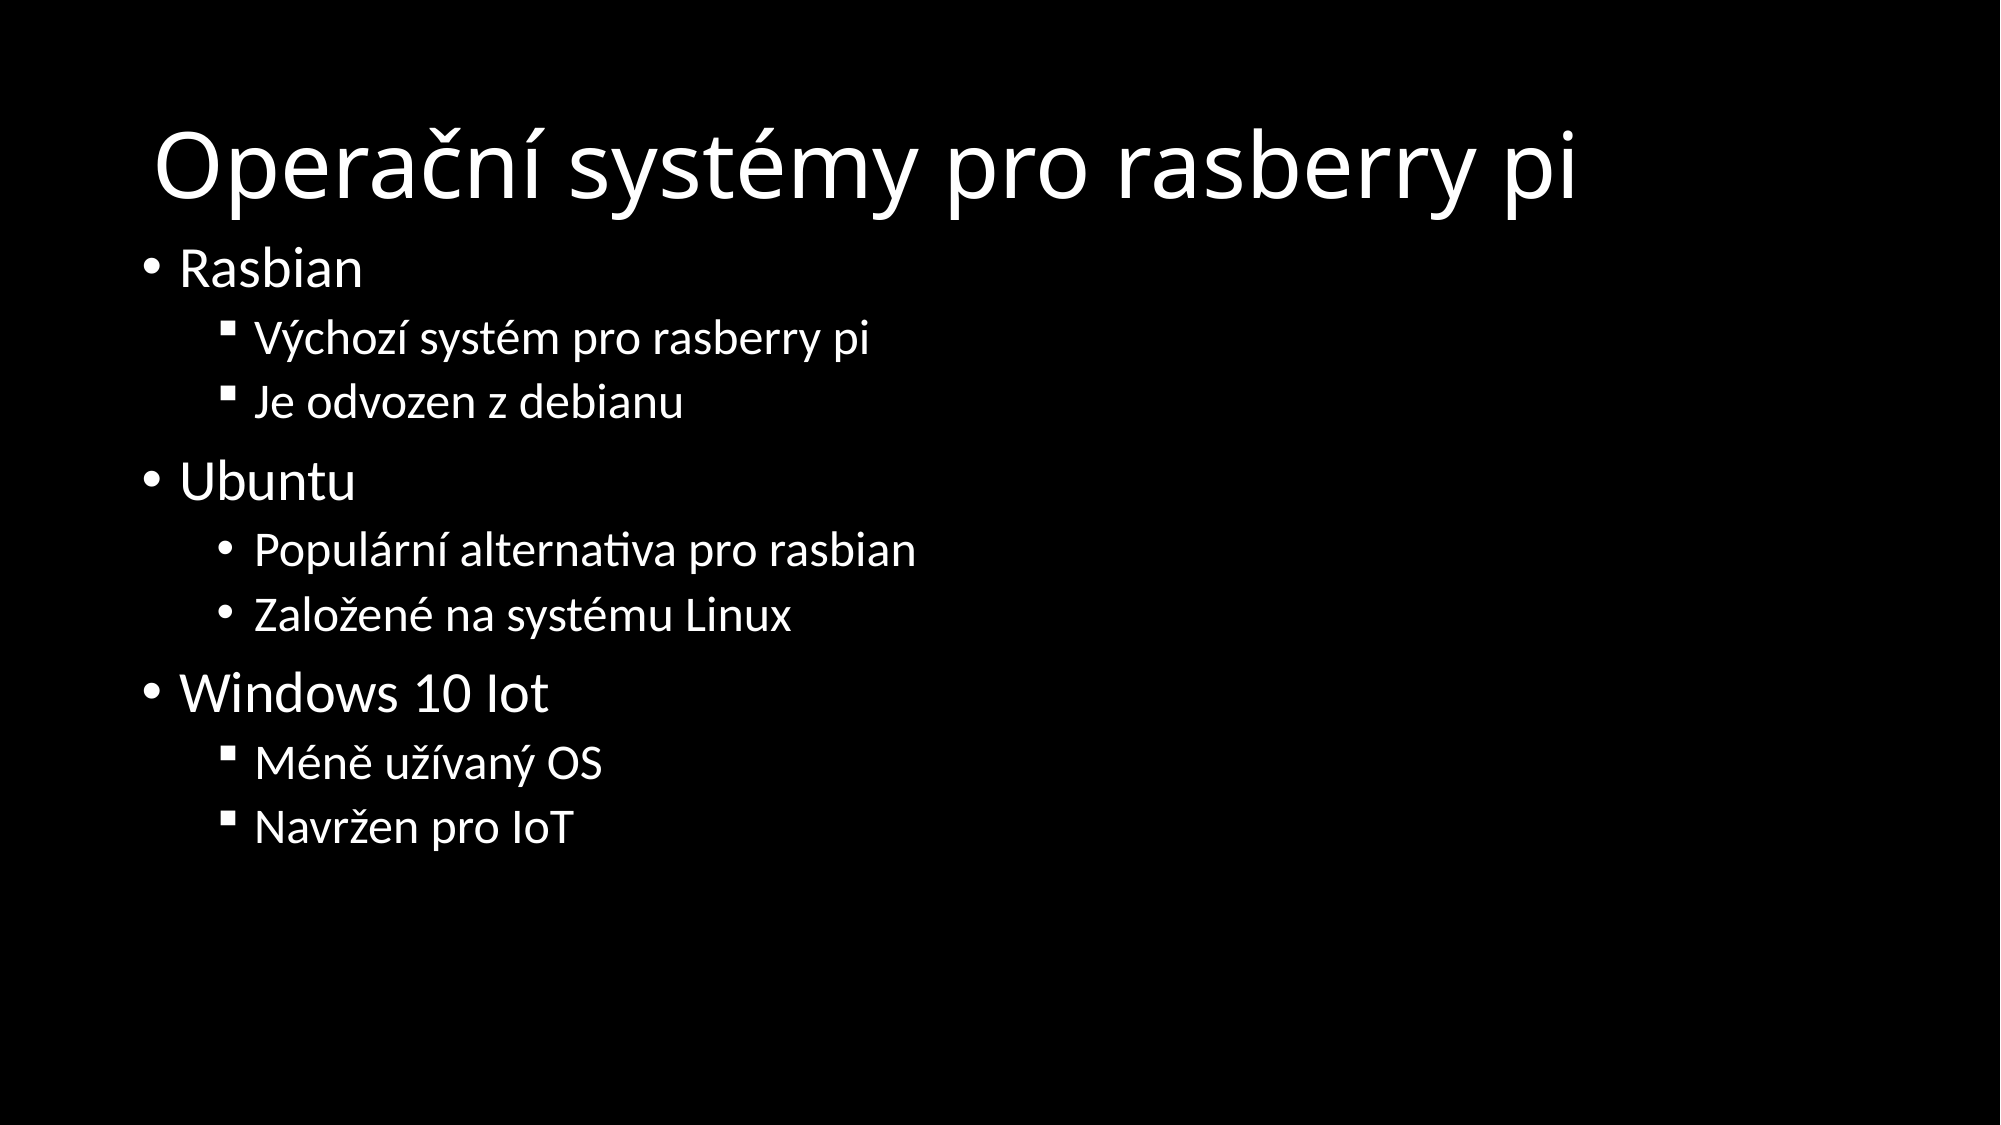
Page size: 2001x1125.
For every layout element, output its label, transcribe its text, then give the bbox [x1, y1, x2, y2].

list Rasbian Výchozí systém pro rasberry pi Je odvozen z debianu Ubuntu Populární alternativa pro rasbian Založené na systému Linux Windows 10 Iot Méně užívaný OS Navržen pro IoT [126, 230, 1595, 1033]
title Operační systémy pro rasberry pi [137, 59, 1863, 278]
